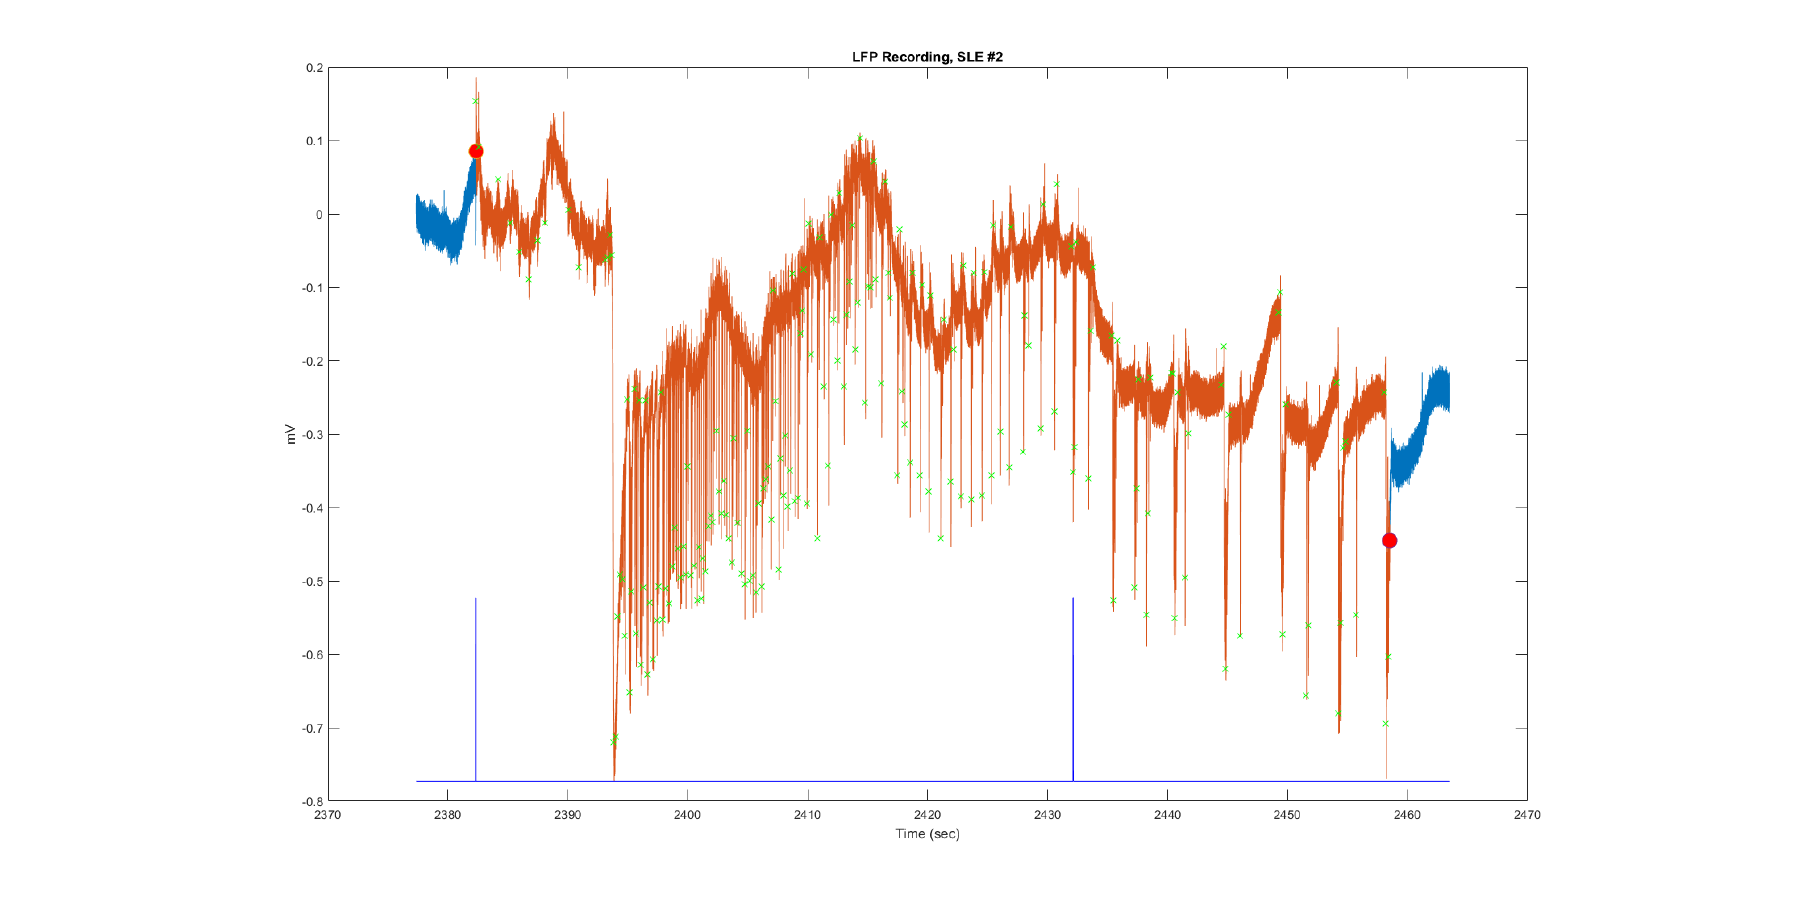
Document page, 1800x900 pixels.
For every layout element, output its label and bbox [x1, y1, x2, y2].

picture [126, 0, 1674, 900]
